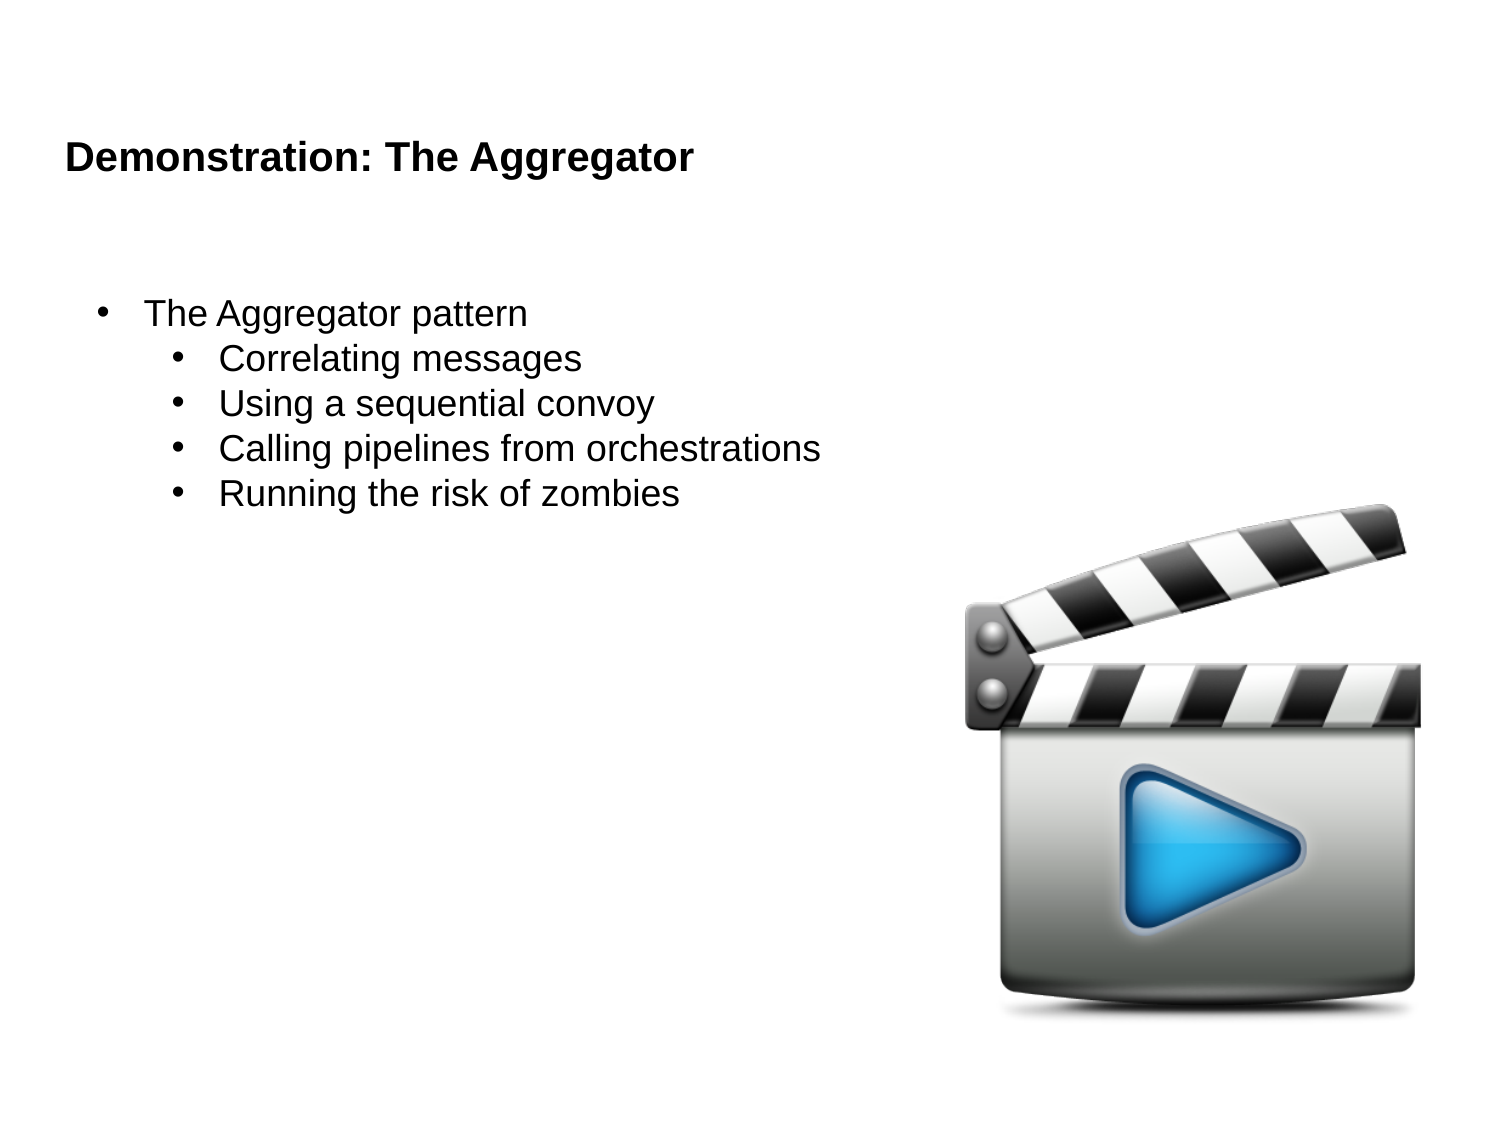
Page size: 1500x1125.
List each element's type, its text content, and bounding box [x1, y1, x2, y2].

picture [878, 456, 1500, 1079]
text_box The Aggregator pattern Correlating messages Using a sequential convoy Calling pipelines from orchestrations Running the risk of zombies [81, 281, 1211, 521]
title Demonstration: The Aggregator [64, 125, 1436, 185]
